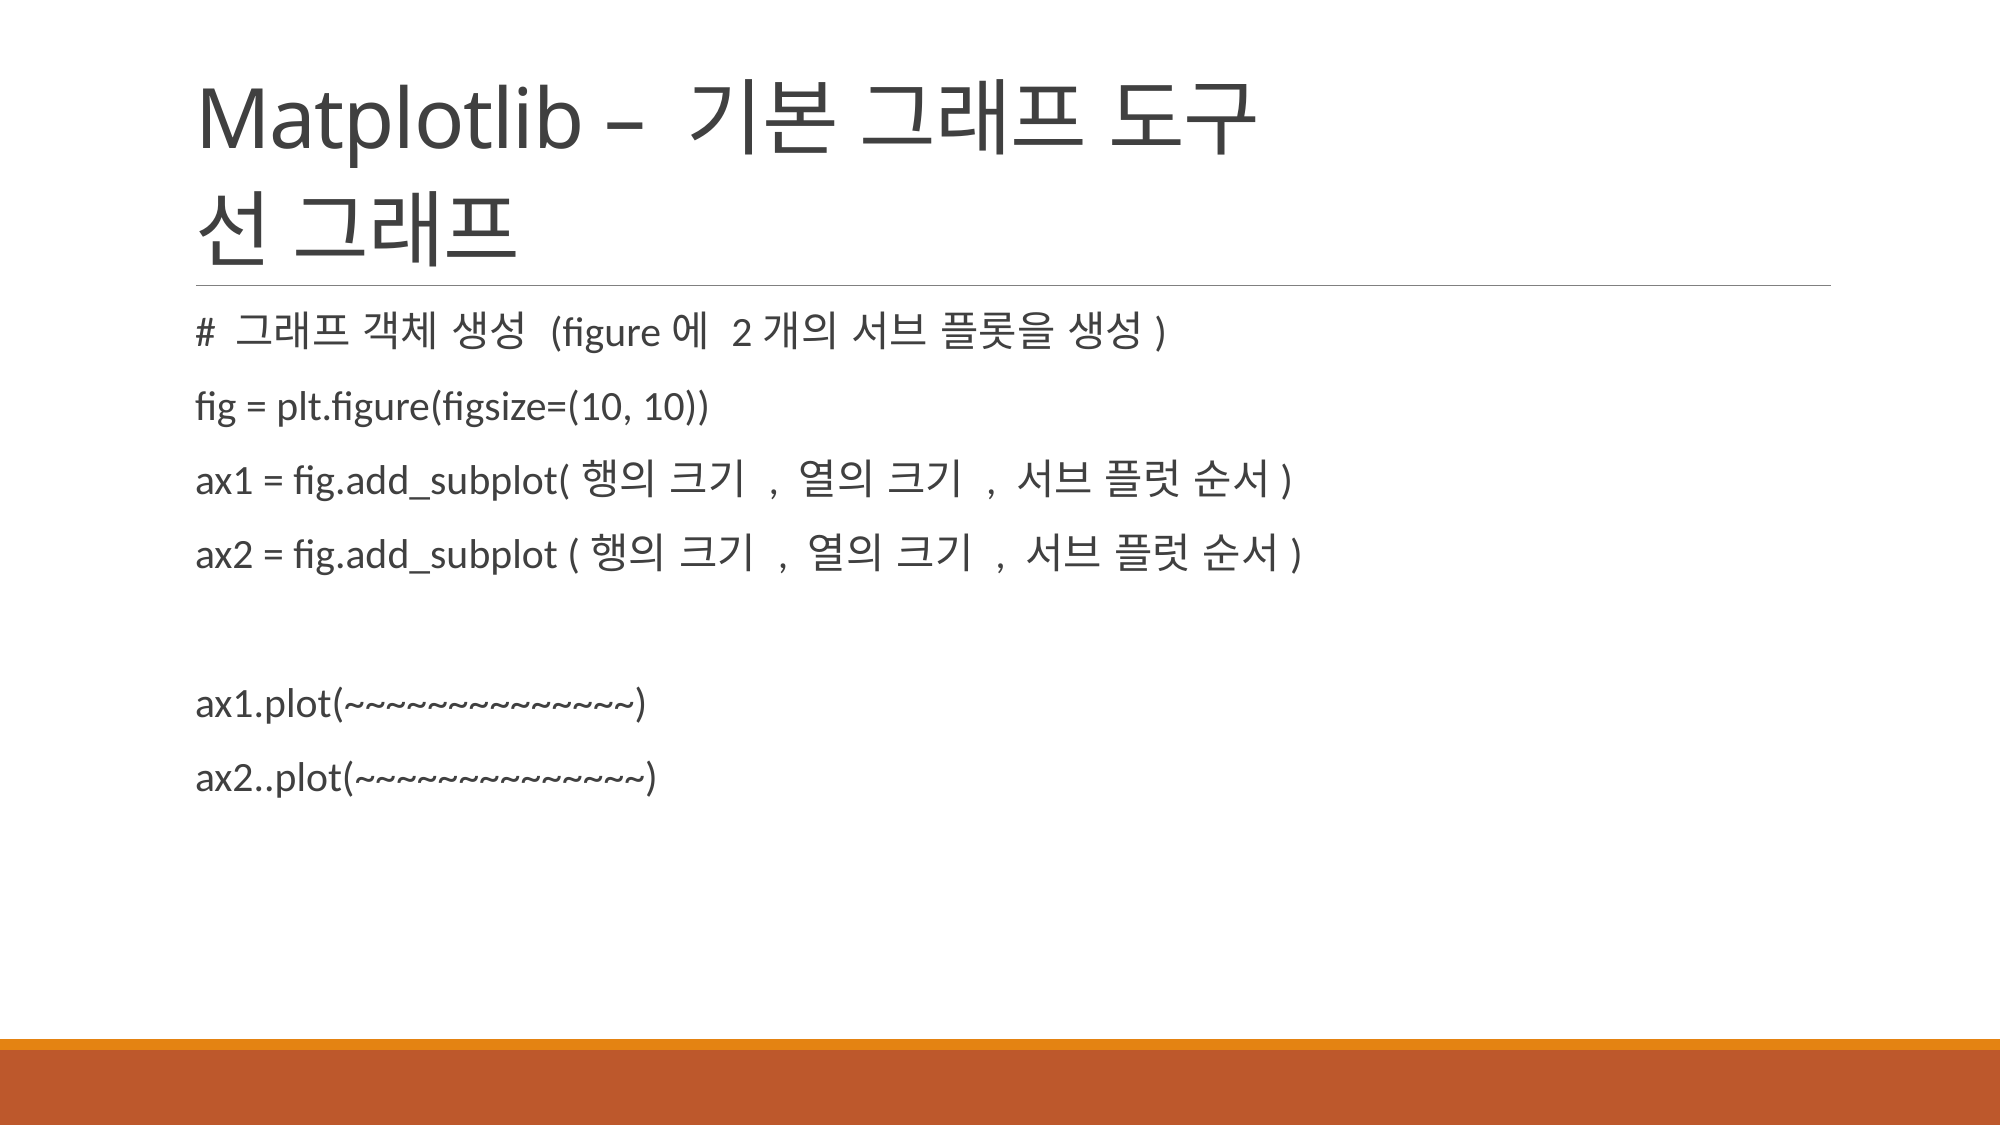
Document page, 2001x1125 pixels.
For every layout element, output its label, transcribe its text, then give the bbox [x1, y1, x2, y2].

list # 그래프 객체 생성 (figure에 2개의 서브 플롯을 생성) fig = plt.figure(figsize=(10, 10)) ax1 = fig.add_subplot(행의 크기 , 열의 크기 , 서브 플럿 순서) ax2 = fig.add_subplot (행의 크기 , 열의 크기 , 서브 플럿 순서) ax1.plot(~~~~~~~~~~~~~~) ax2..plot(~~~~~~~~~~~~~~) [180, 302, 1830, 963]
title Matplotlib – 기본 그래프 도구 선 그래프 [180, 47, 1830, 285]
